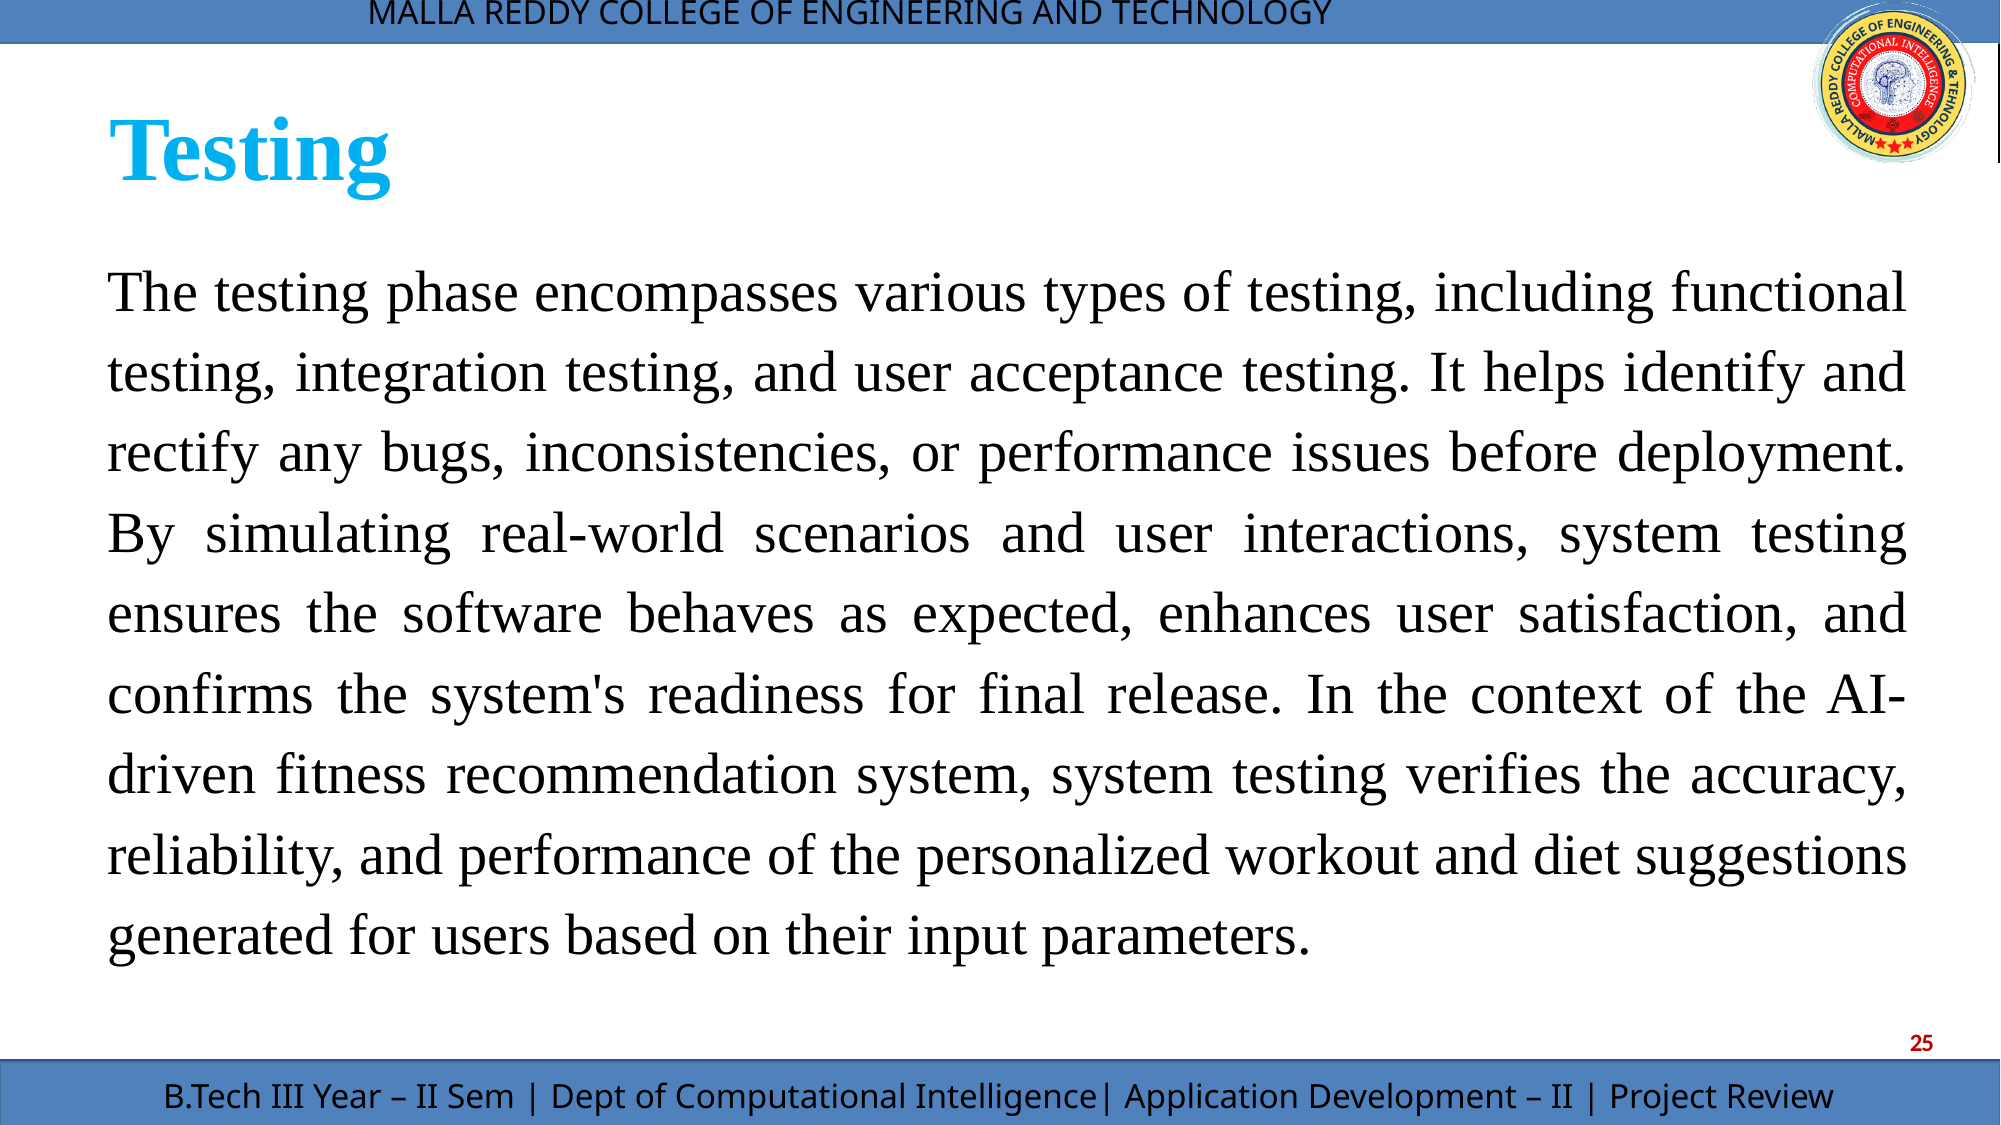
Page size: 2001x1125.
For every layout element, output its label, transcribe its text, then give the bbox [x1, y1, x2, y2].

text_box [0, 0, 1782, 44]
text_box The testing phase encompasses various types of testing, including functional testing, integration testing, and user acceptance testing. It helps identify and rectify any bugs, inconsistencies, or performance issues before deployment. By simulating real-world scenarios and user interactions, system testing ensures the software behaves as expected, enhances user satisfaction, and confirms the system's readiness for final release. In the context of the AI-driven fitness recommendation system, system testing verifies the accuracy, reliability, and performance of the personalized workout and diet suggestions generated for users based on their input parameters. [99, 234, 1933, 974]
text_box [0, 1062, 2000, 1125]
title Testing [109, 88, 1835, 232]
picture [1787, 0, 2000, 189]
slide_number 25 [1890, 1031, 1950, 1059]
text_box MALLA REDDY COLLEGE OF ENGINEERING AND TECHNOLOGY [359, 0, 1503, 39]
